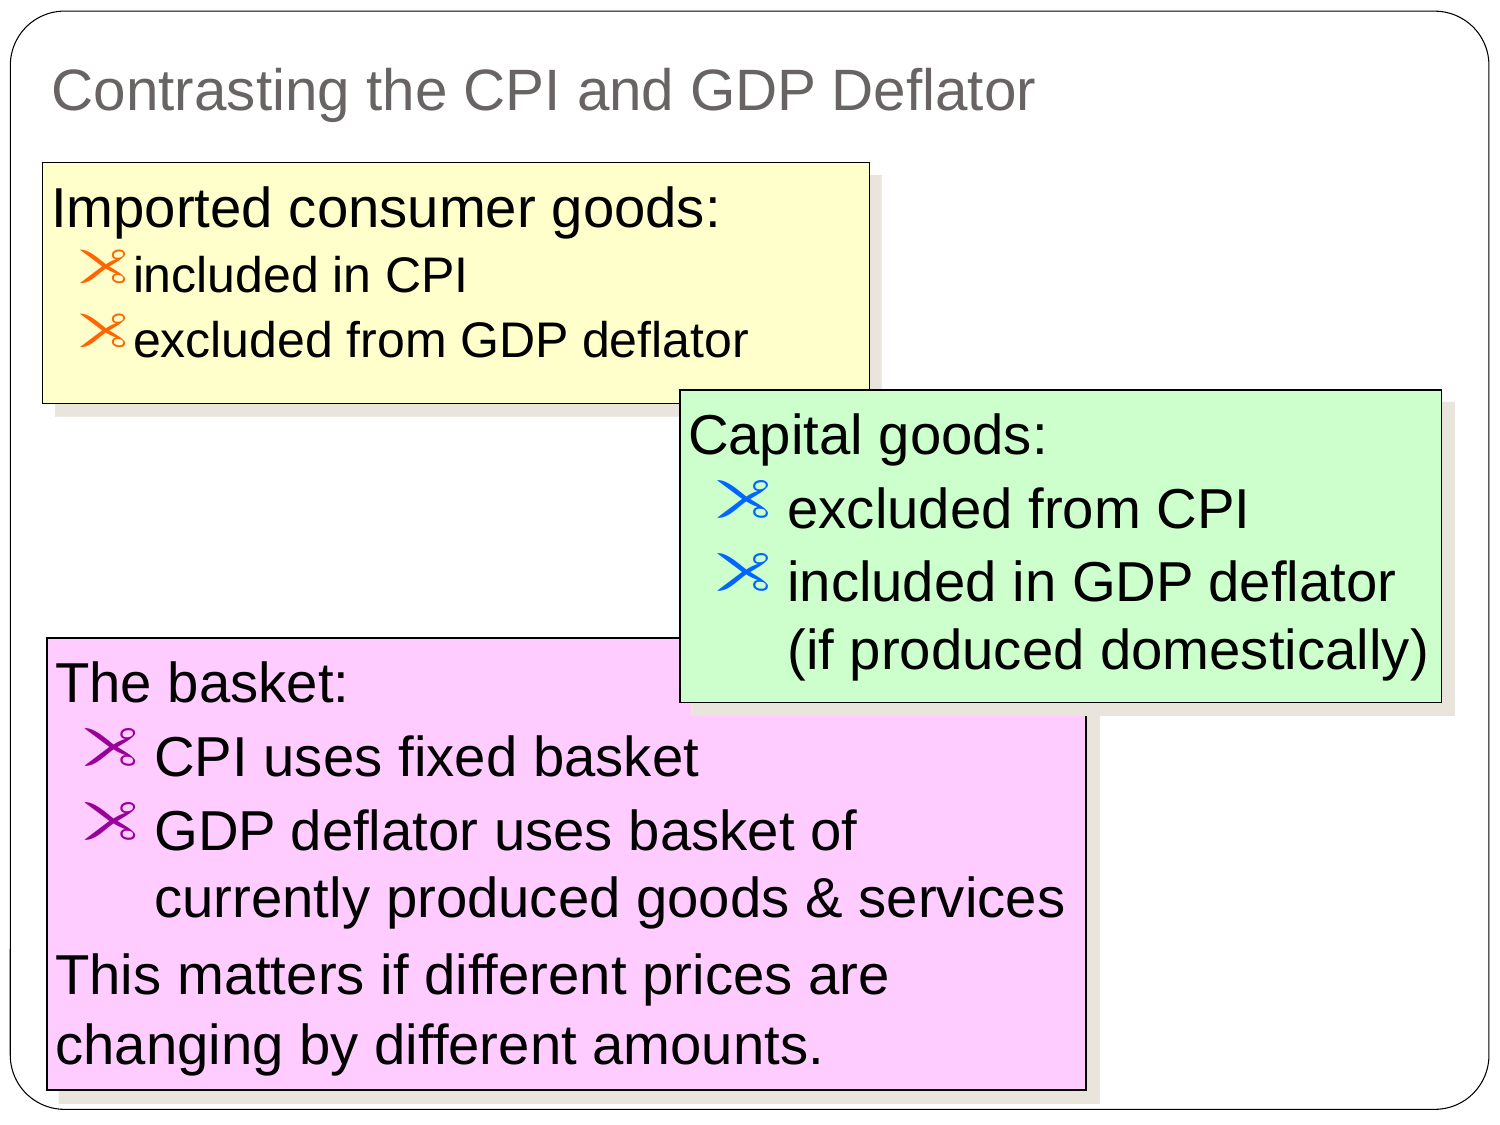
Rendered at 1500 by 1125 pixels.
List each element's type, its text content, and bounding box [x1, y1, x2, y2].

list Imported consumer goods: included in CPI excluded from GDP deflator [42, 162, 870, 404]
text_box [679, 389, 1442, 703]
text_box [46, 637, 1087, 1091]
title Contrasting the CPI and GDP Deflator [42, 37, 1466, 131]
